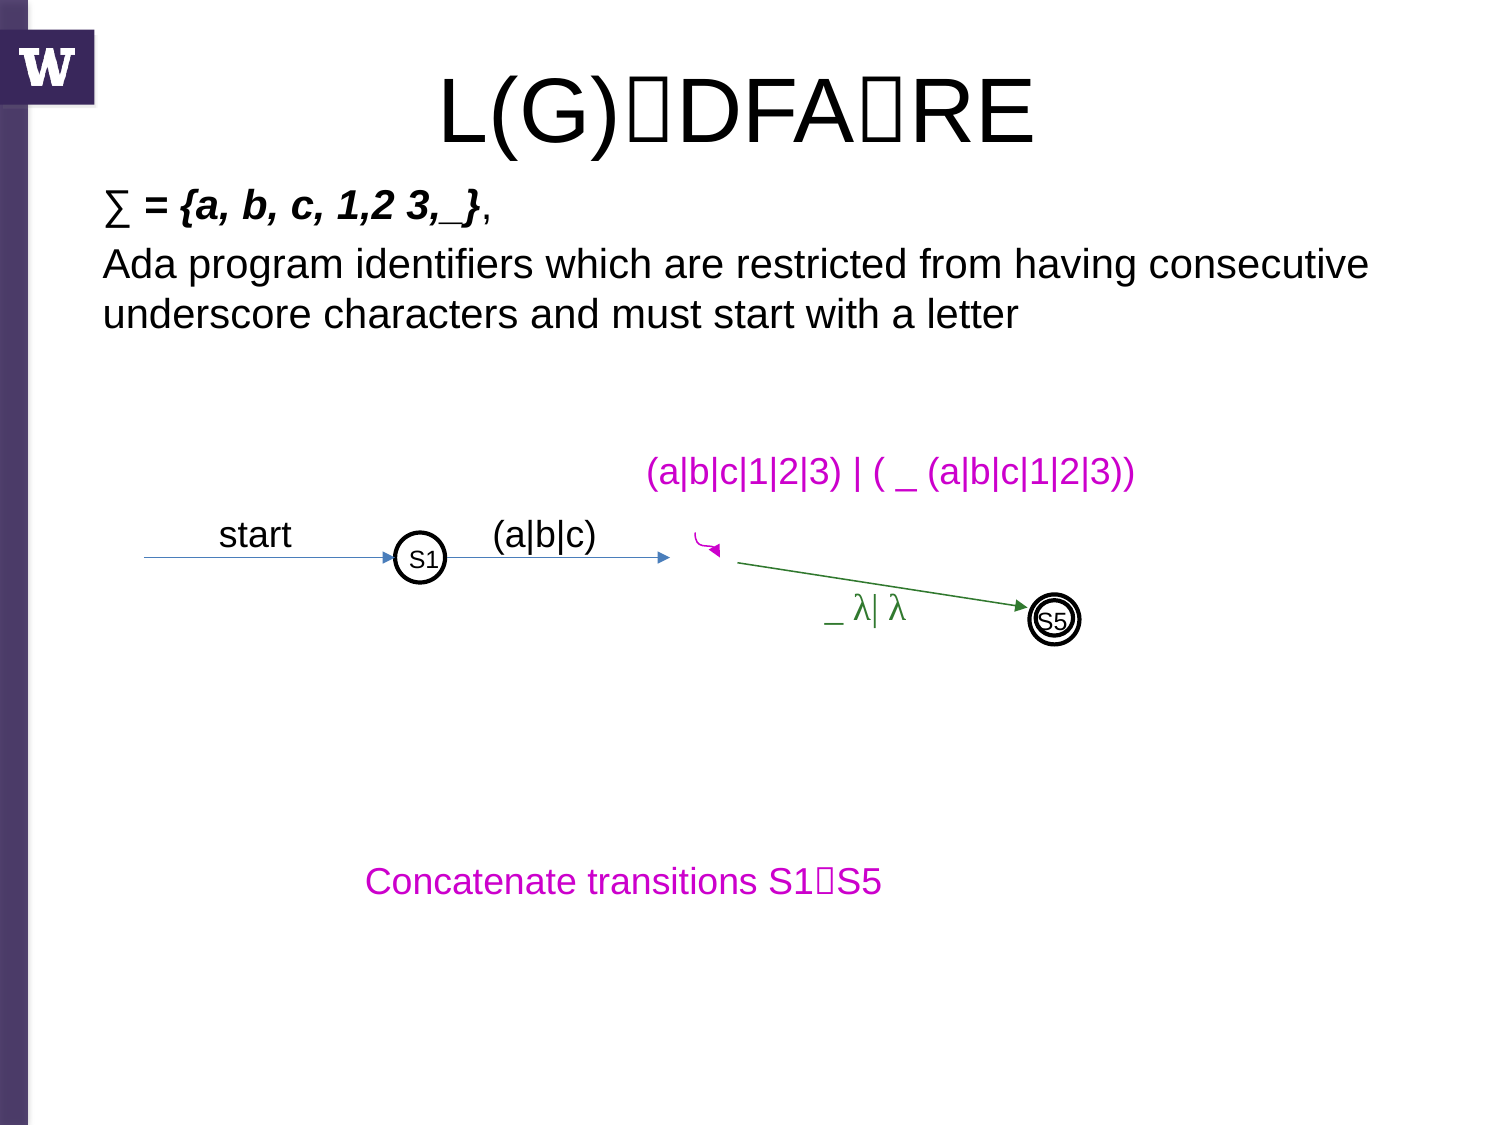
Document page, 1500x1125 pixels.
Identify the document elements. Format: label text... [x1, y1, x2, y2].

list ∑ = {a, b, c, 1,2 3,_}, Ada program identifiers which are restricted from having consecutive underscore characters and must start with a letter [87, 170, 1438, 422]
title L(G)DFARE [62, 37, 1413, 175]
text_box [694, 532, 721, 558]
text_box [406, 581, 434, 585]
text_box S1 [393, 535, 457, 581]
text_box (a|b|c|1|2|3) | ( _ (a|b|c|1|2|3)) [631, 439, 1163, 545]
text_box [1039, 592, 1070, 597]
text_box [405, 530, 436, 535]
text_box _ λ| λ [798, 616, 933, 646]
text_box start [204, 502, 361, 556]
text_box [1041, 643, 1068, 647]
text_box Concatenate transitions S1S5 [349, 849, 999, 910]
text_box S5 [1022, 597, 1085, 643]
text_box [737, 562, 1028, 608]
picture [19, 48, 62, 86]
text_box (a|b|c) [477, 502, 665, 556]
